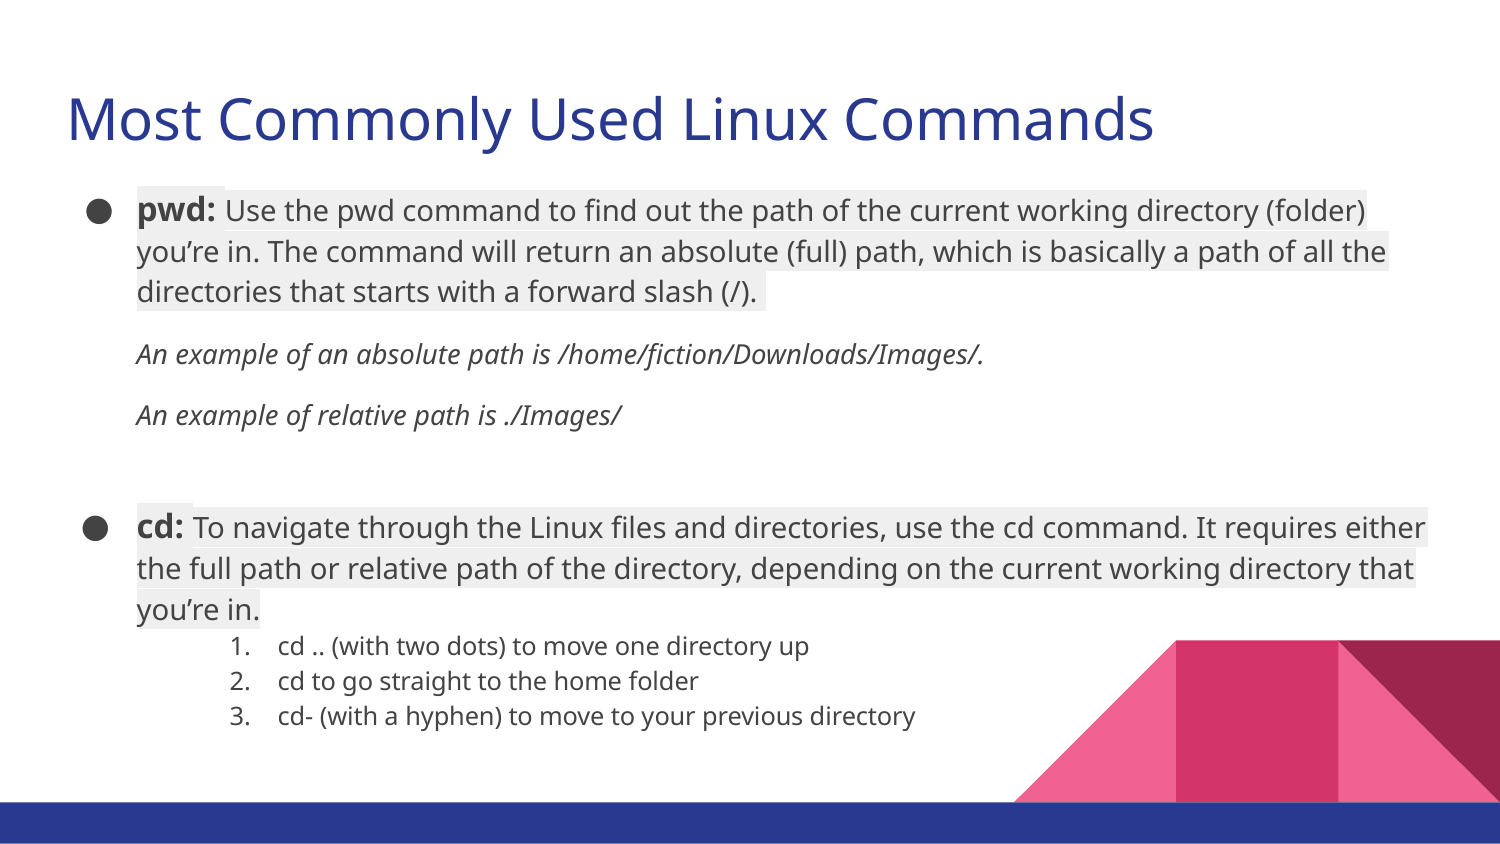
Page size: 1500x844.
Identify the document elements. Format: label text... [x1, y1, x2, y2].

list pwd: Use the pwd command to find out the path of the current working directory (folder) you’re in. The command will return an absolute (full) path, which is basically a path of all the directories that starts with a forward slash (/). An example of an absolute path is /home/fiction/Downloads/Images/. An example of relative path is ./Images/ cd: To navigate through the Linux files and directories, use the cd command. It requires either the full path or relative path of the directory, depending on the current working directory that you’re in. cd .. (with two dots) to move one directory up cd to go straight to the home folder cd- (with a hyphen) to move to your previous directory [51, 166, 1449, 750]
title Most Commonly Used Linux Commands [51, 67, 1449, 166]
